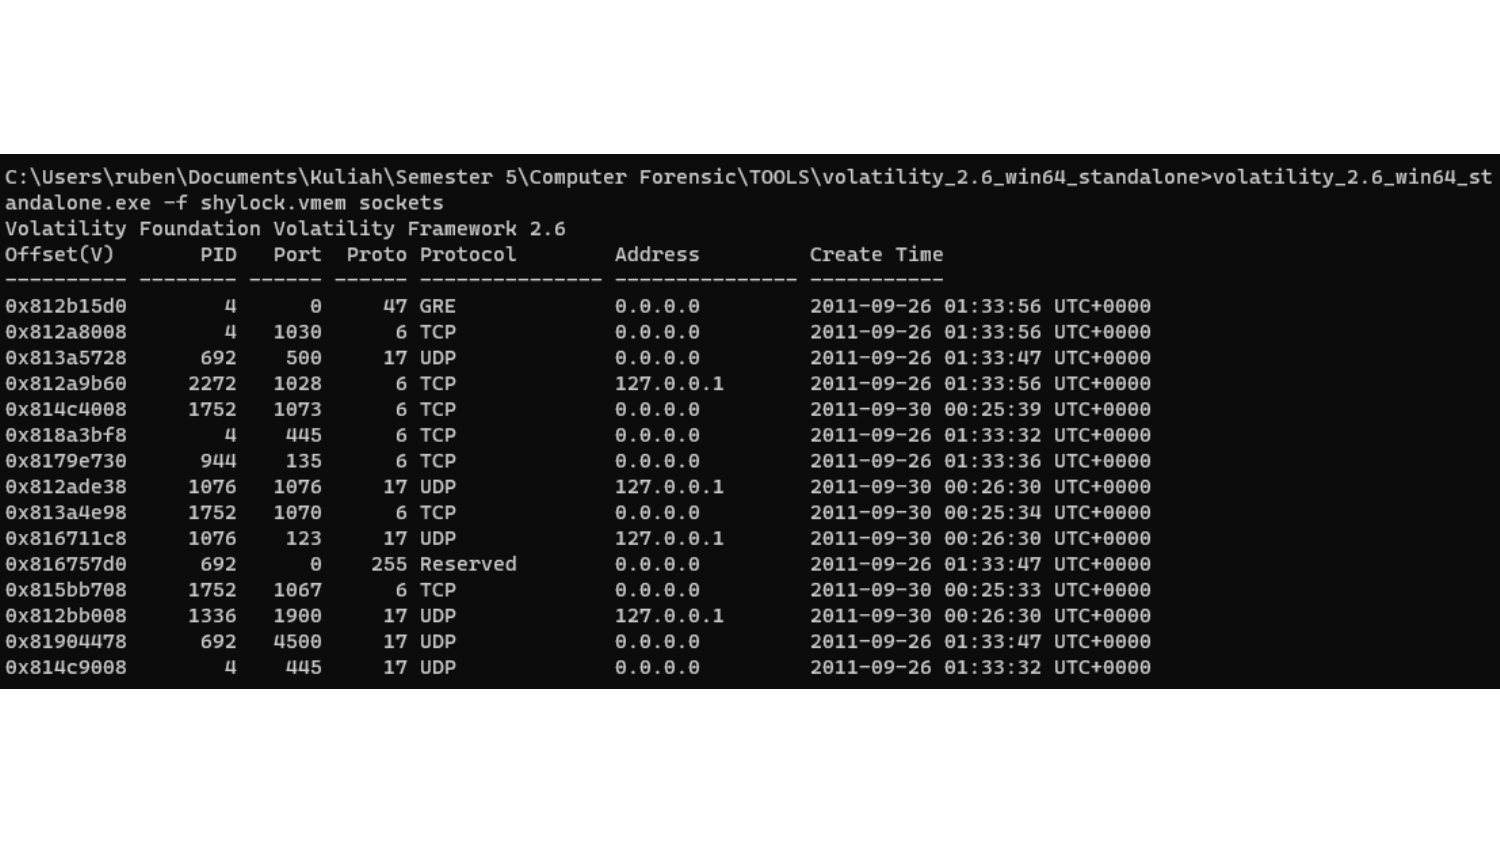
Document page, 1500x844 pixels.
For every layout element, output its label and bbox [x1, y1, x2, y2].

picture [0, 154, 1500, 689]
